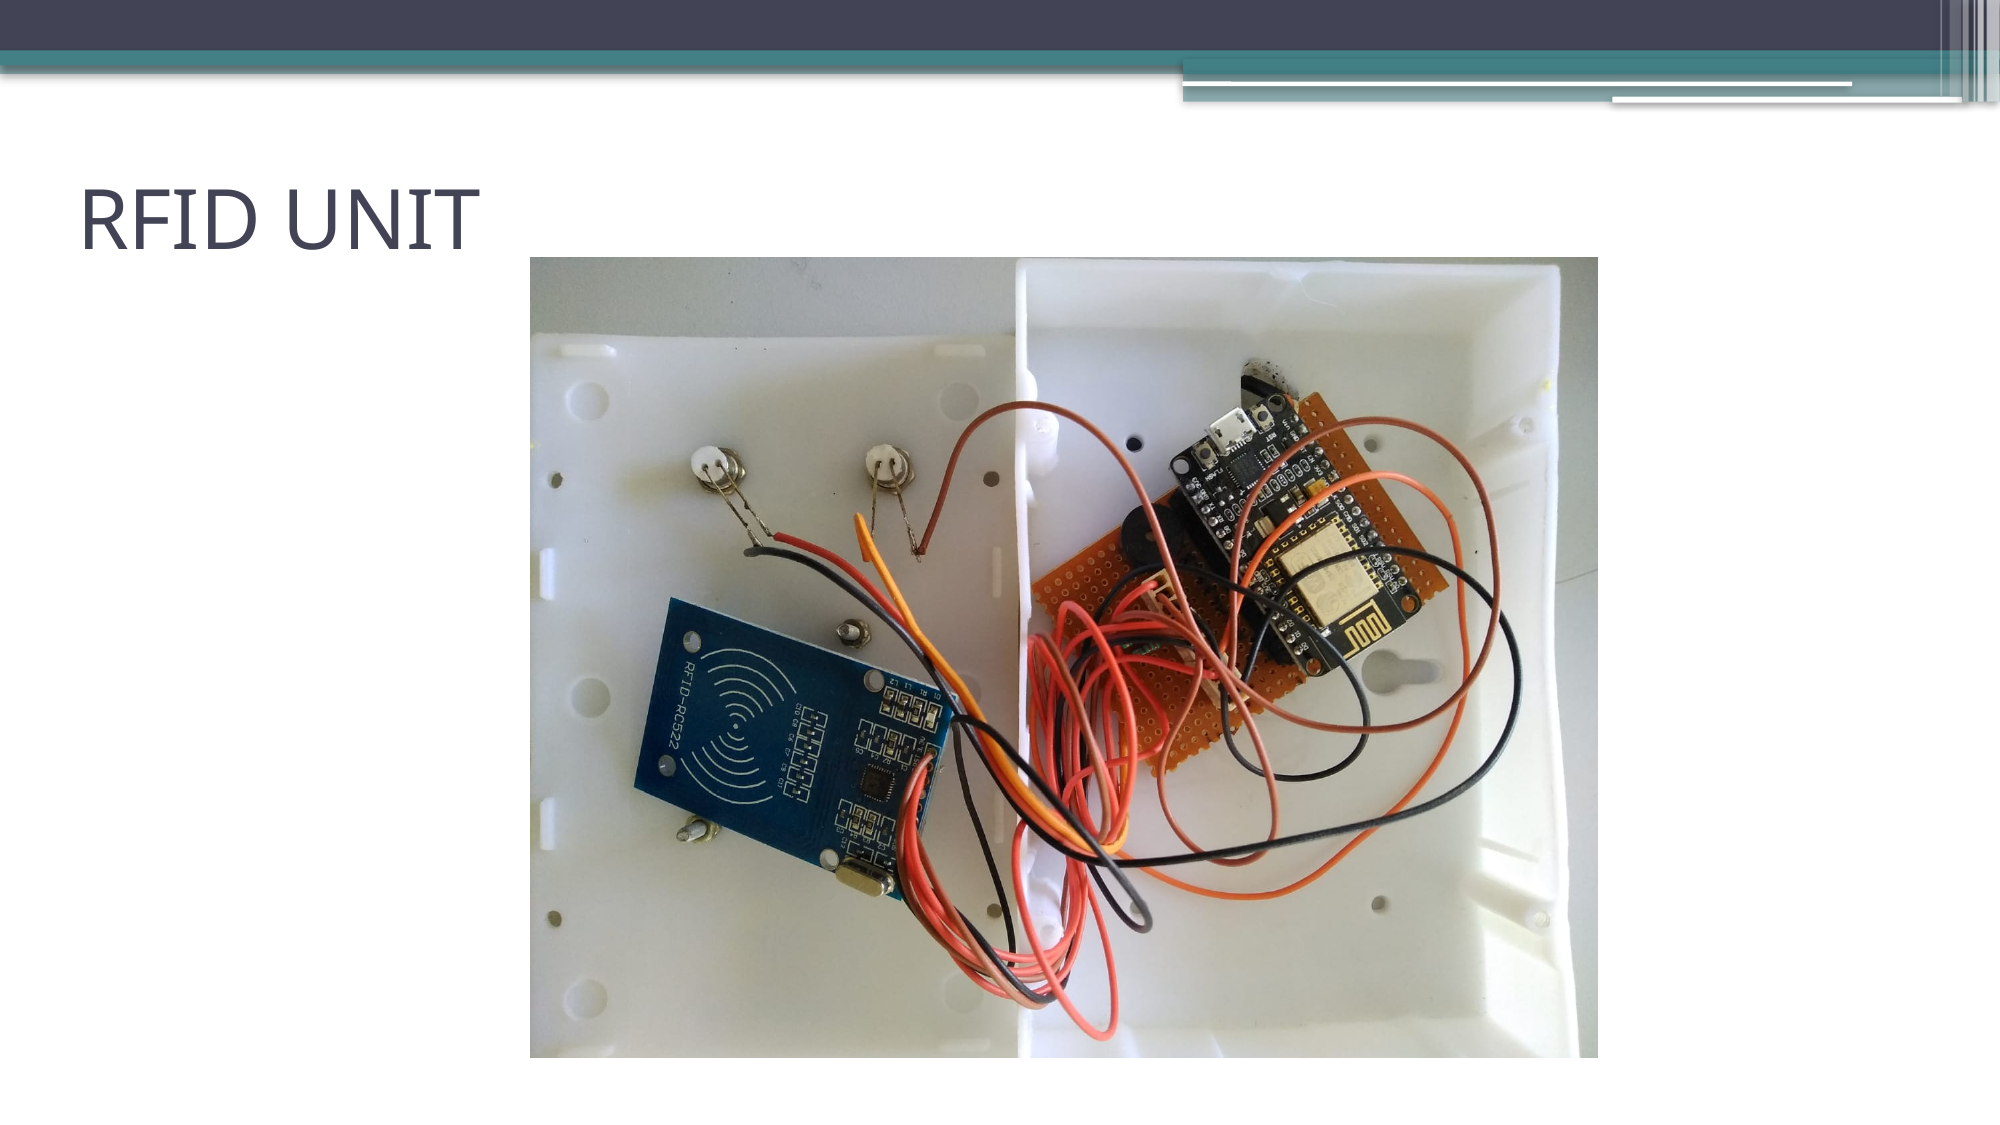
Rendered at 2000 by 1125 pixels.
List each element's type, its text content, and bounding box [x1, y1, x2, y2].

picture [530, 257, 1598, 1058]
title RFID UNIT [62, 128, 1862, 305]
